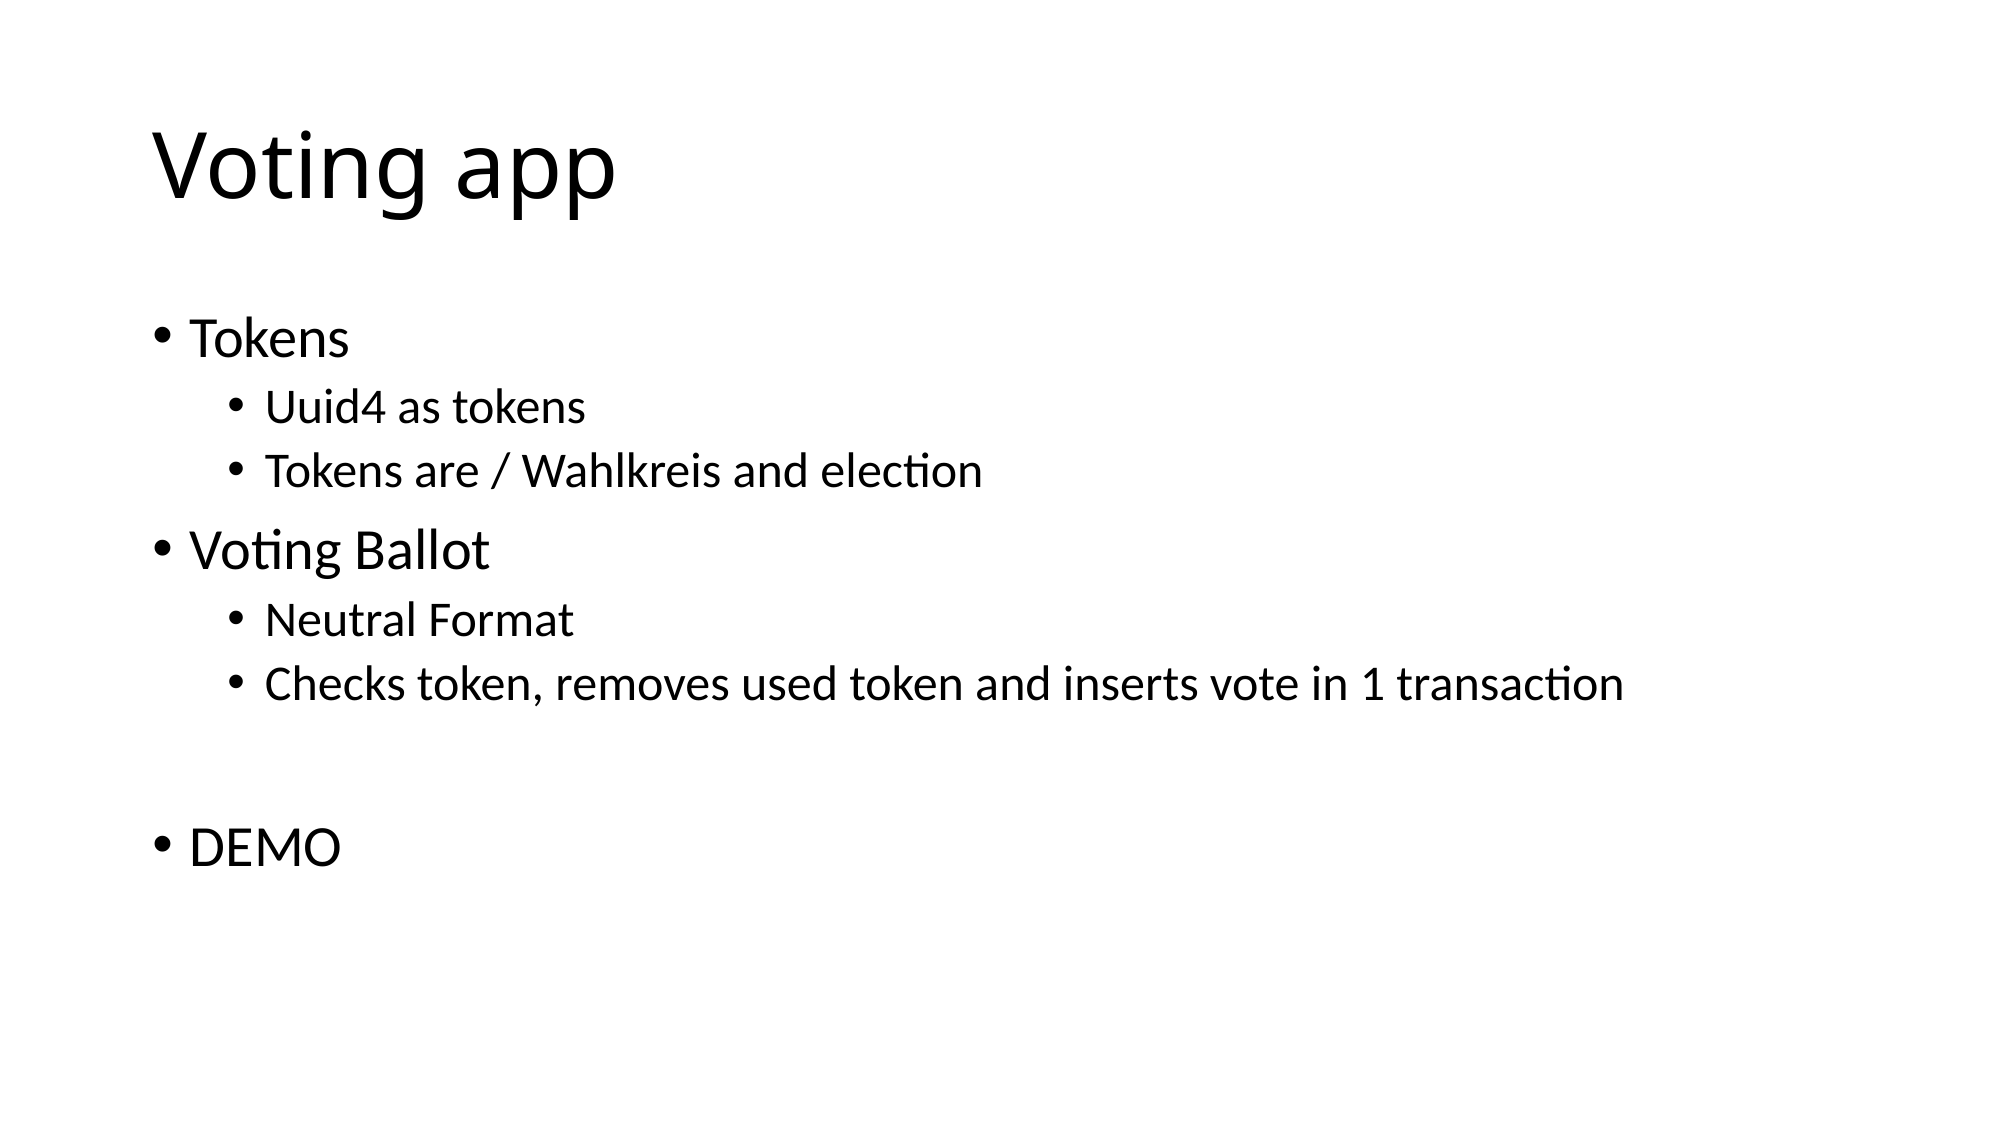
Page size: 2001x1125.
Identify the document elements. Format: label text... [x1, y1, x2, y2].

title Voting app [137, 59, 1863, 278]
list Tokens Uuid4 as tokens Tokens are / Wahlkreis and election Voting Ballot Neutral Format Checks token, removes used token and inserts vote in 1 transaction DEMO [137, 299, 1863, 1014]
